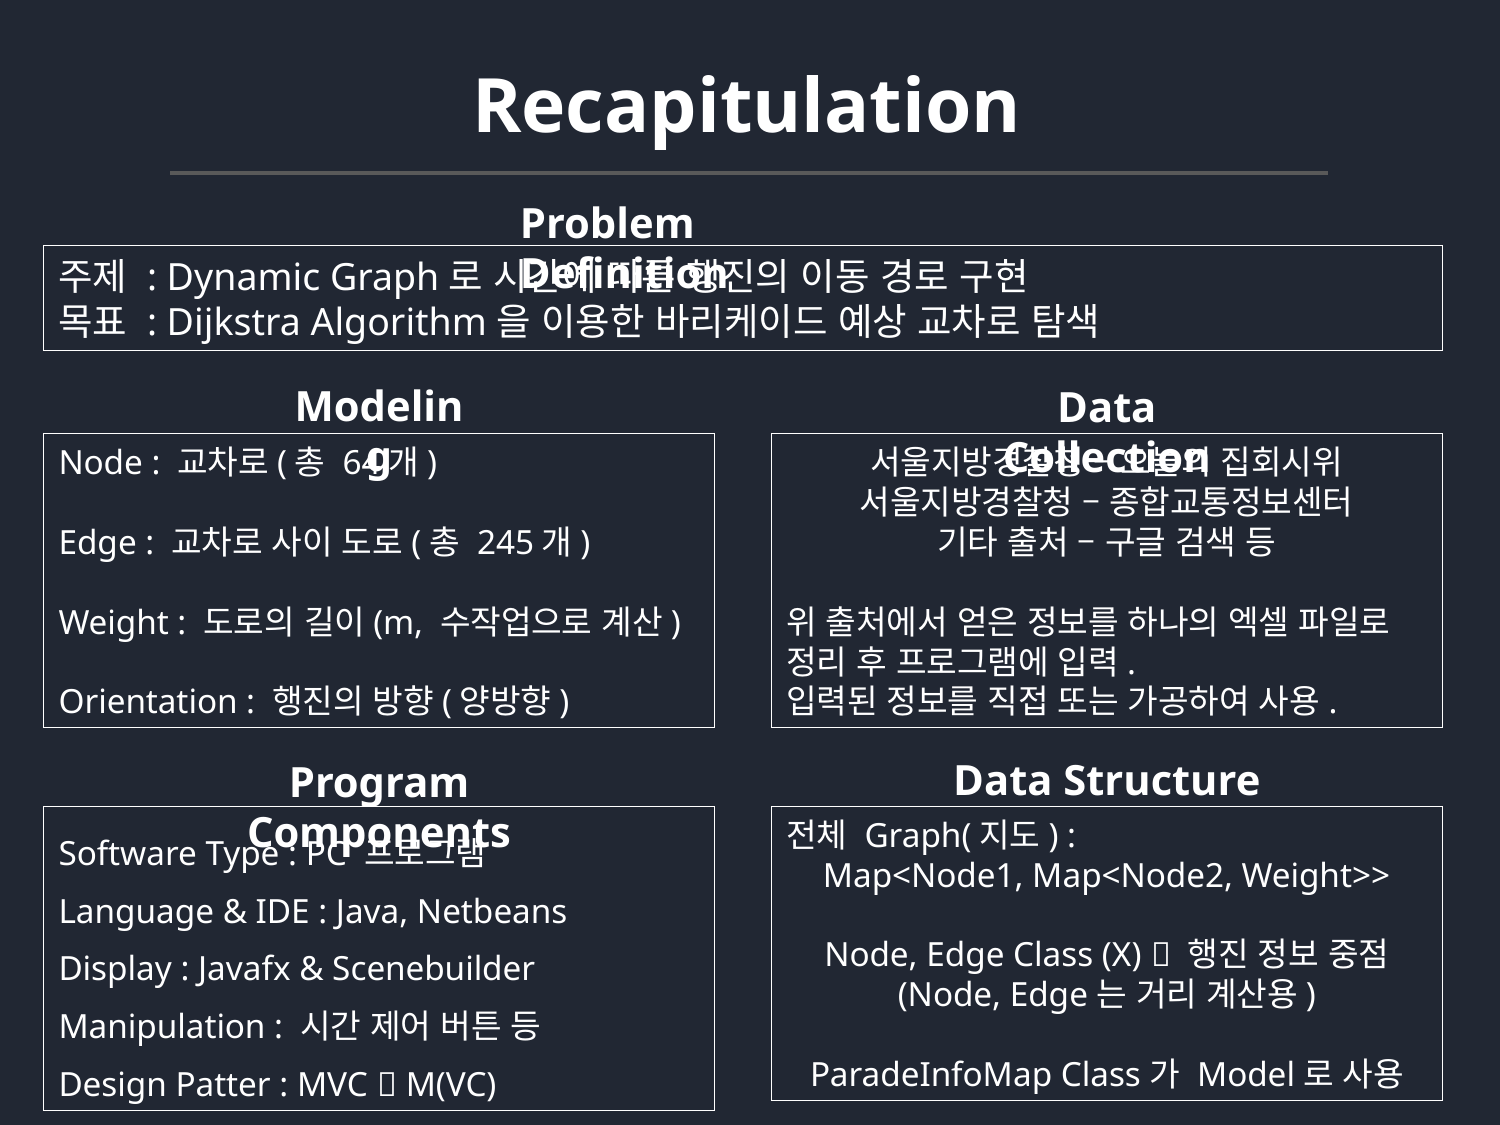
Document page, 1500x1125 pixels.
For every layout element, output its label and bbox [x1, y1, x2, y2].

picture [0, 0, 1500, 1125]
text_box [169, 49, 1329, 173]
